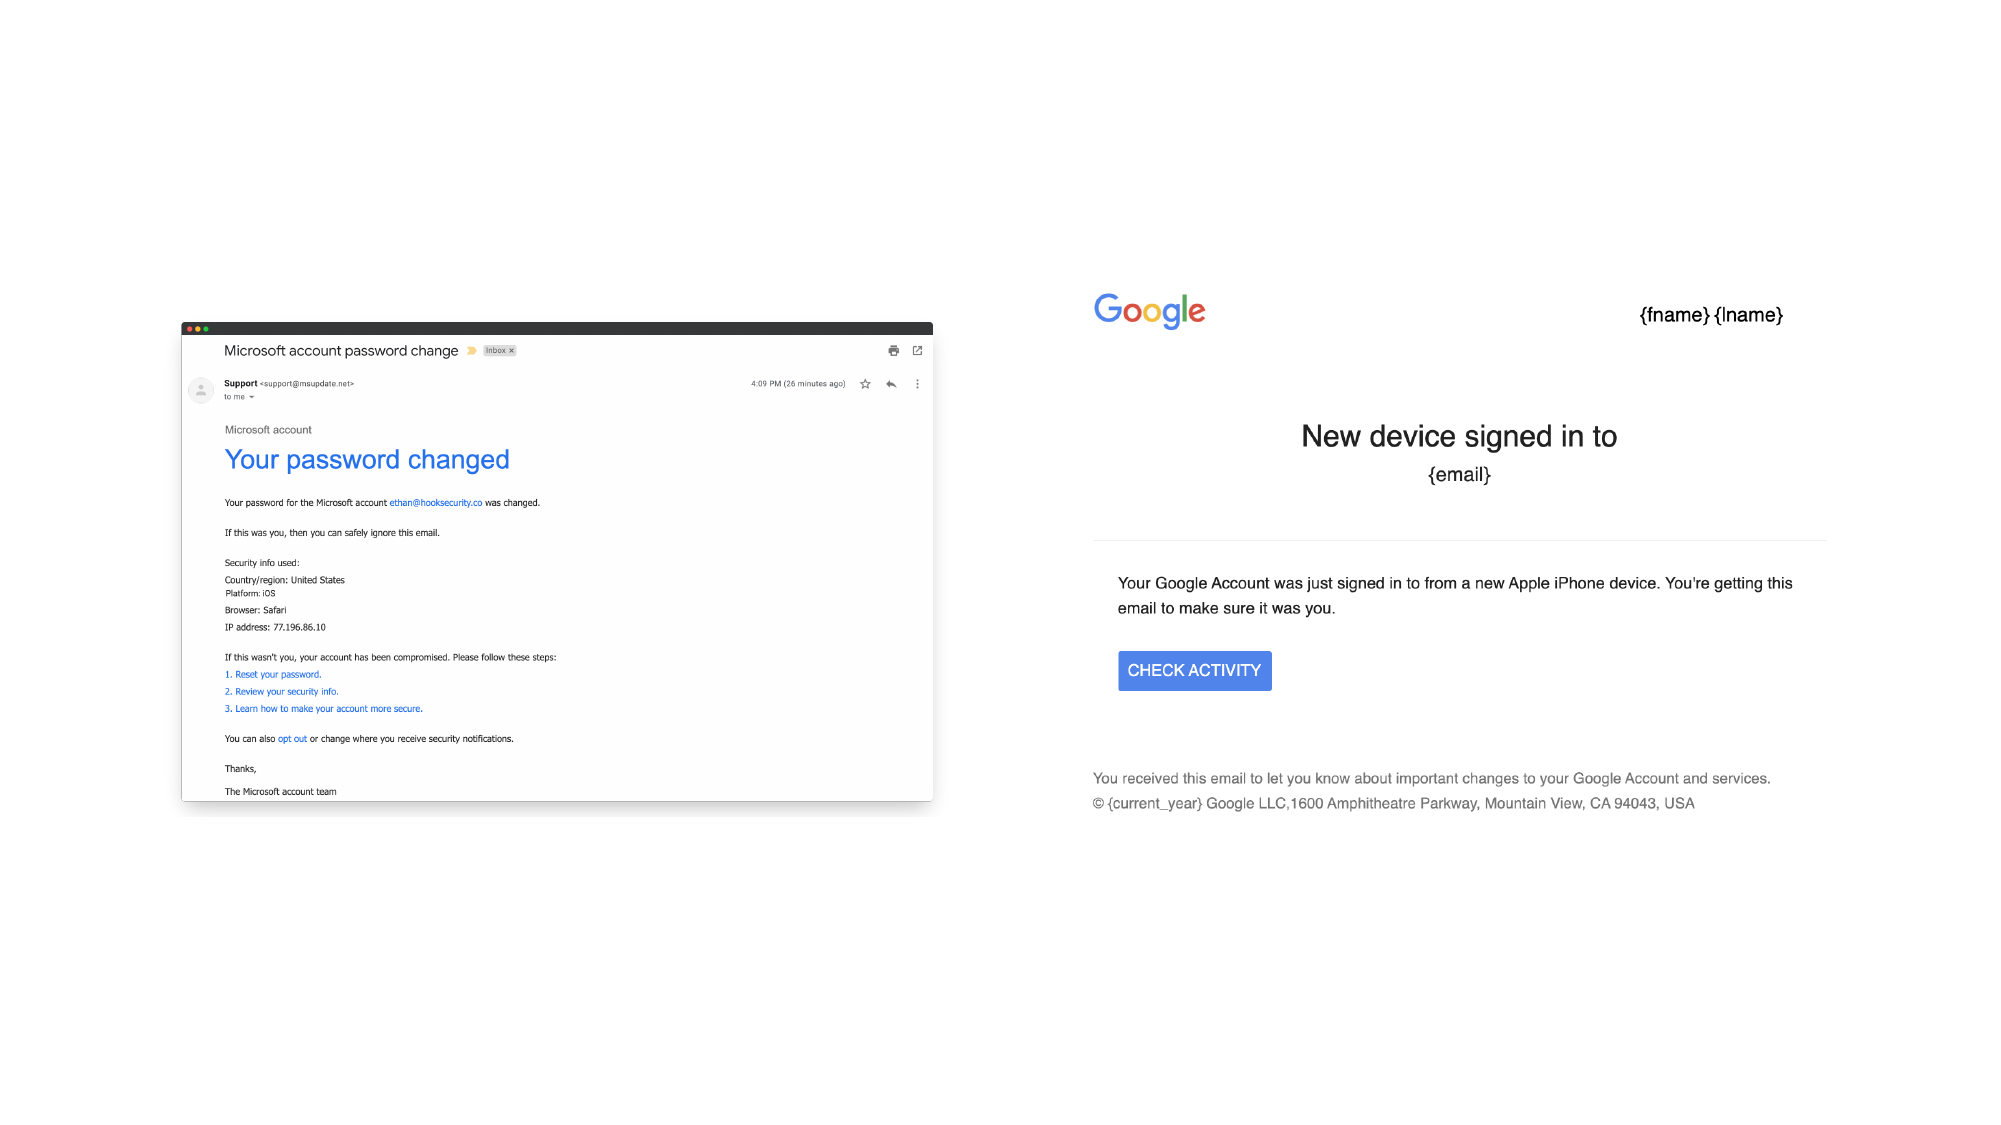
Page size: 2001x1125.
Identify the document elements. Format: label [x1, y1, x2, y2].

list [160, 306, 953, 818]
list [1057, 225, 1849, 899]
